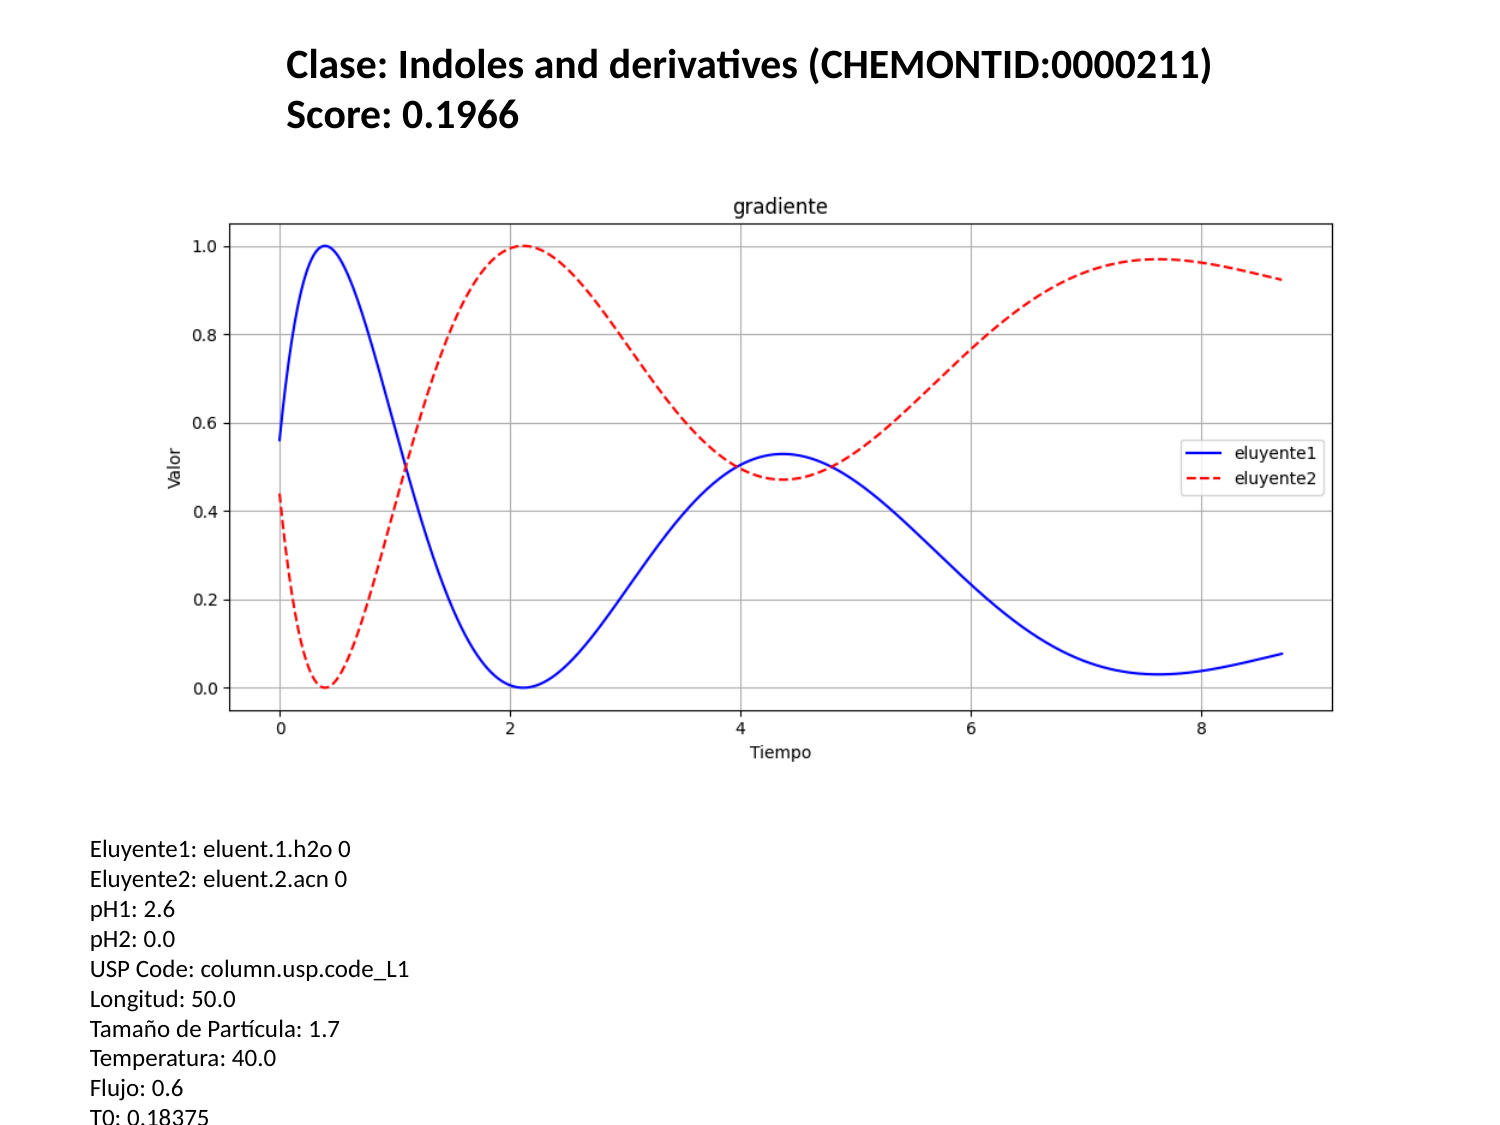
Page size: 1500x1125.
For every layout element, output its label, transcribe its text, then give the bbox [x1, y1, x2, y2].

text_box Clase: Indoles and derivatives (CHEMONTID:0000211) Score: 0.1966 [271, 29, 1229, 145]
picture [149, 179, 1351, 781]
text_box Eluyente1: eluent.1.h2o 0 Eluyente2: eluent.2.acn 0 pH1: 2.6 pH2: 0.0 USP Code: column.usp.code_L1 Longitud: 50.0 Tamaño de Partícula: 1.7 Temperatura: 40.0 Flujo: 0.6 T0: 0.18375 [74, 825, 1425, 1125]
